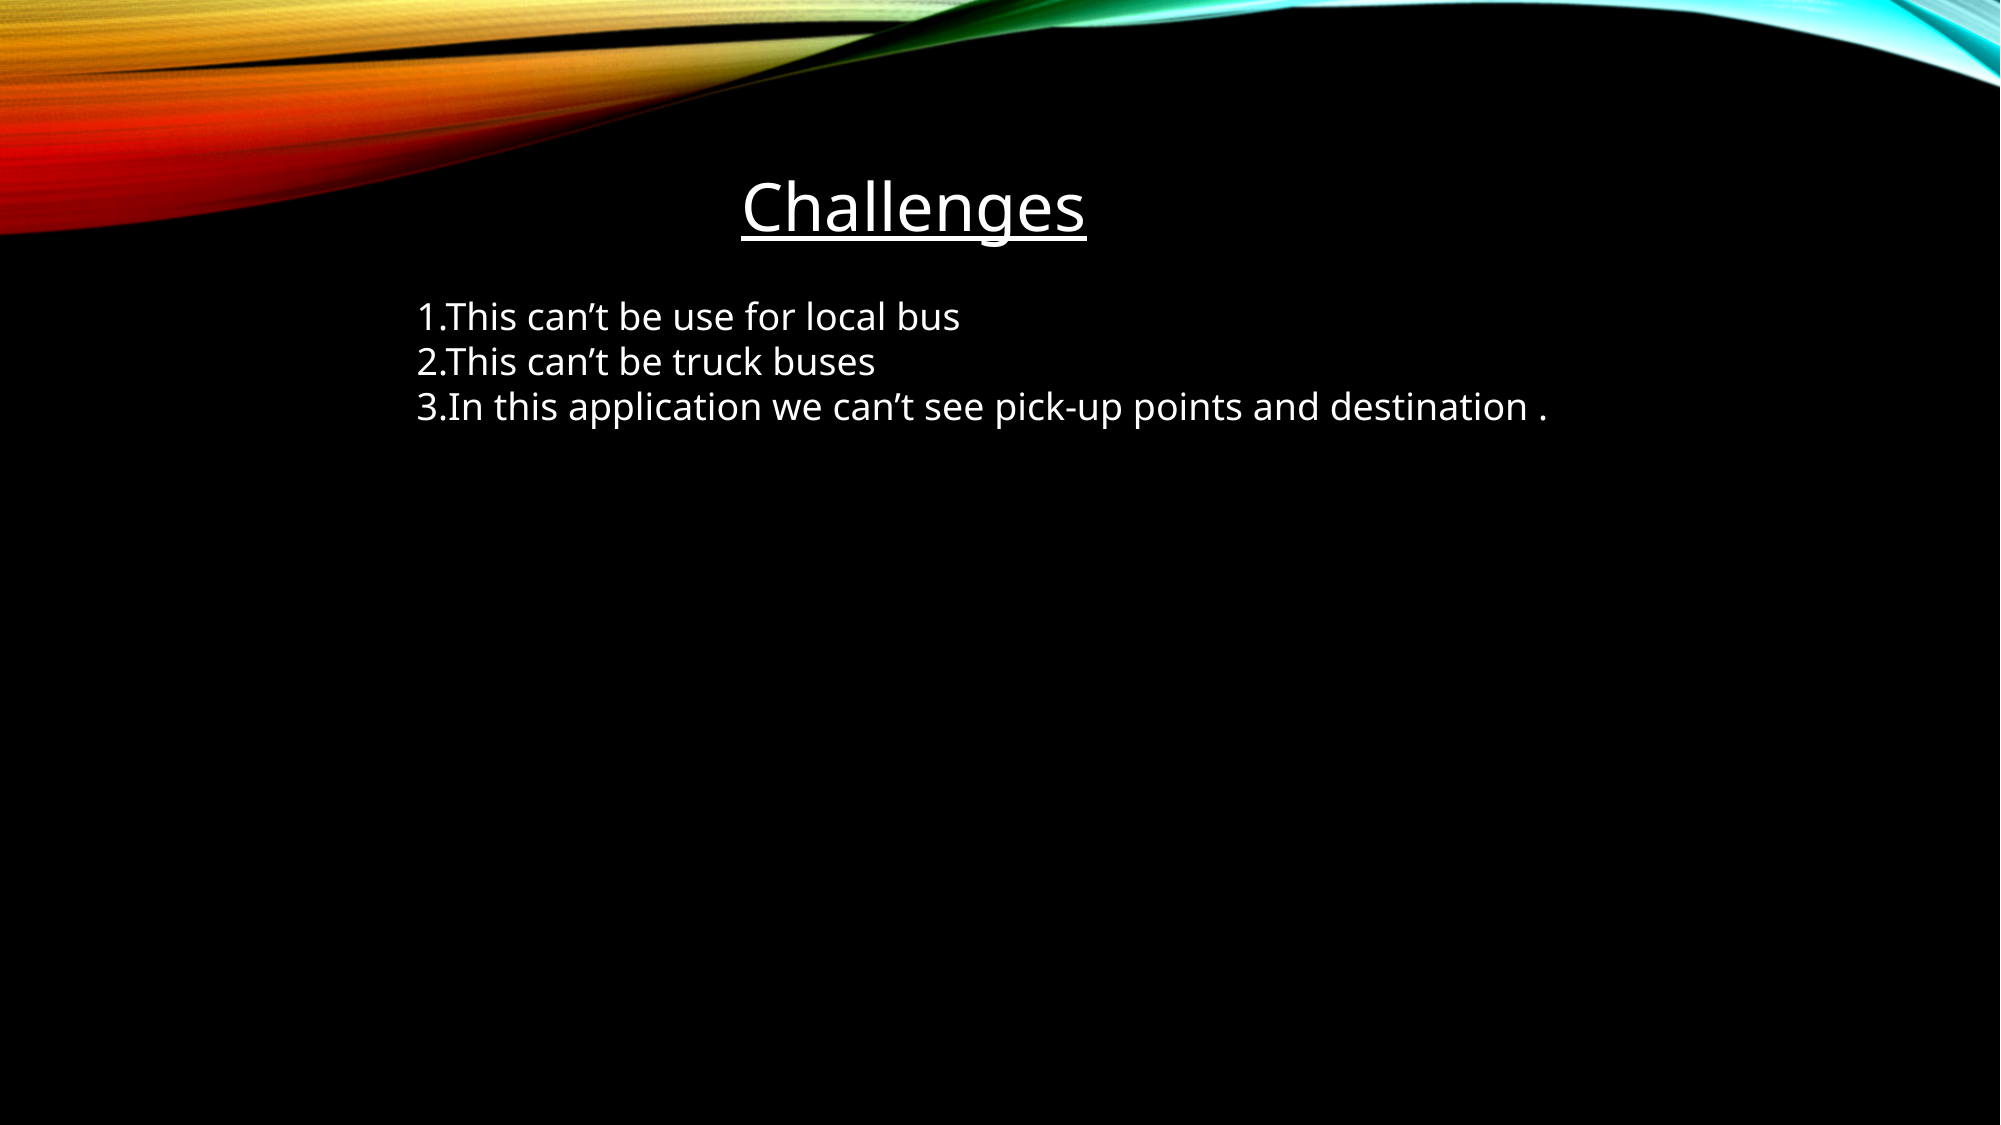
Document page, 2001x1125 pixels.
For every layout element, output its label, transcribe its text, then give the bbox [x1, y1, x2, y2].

text_box Challenges [726, 157, 1551, 252]
text_box 1.This can’t be use for local bus 2.This can’t be truck buses 3.In this application we can’t see pick-up points and destination . [401, 285, 1647, 436]
picture [0, 0, 2000, 237]
